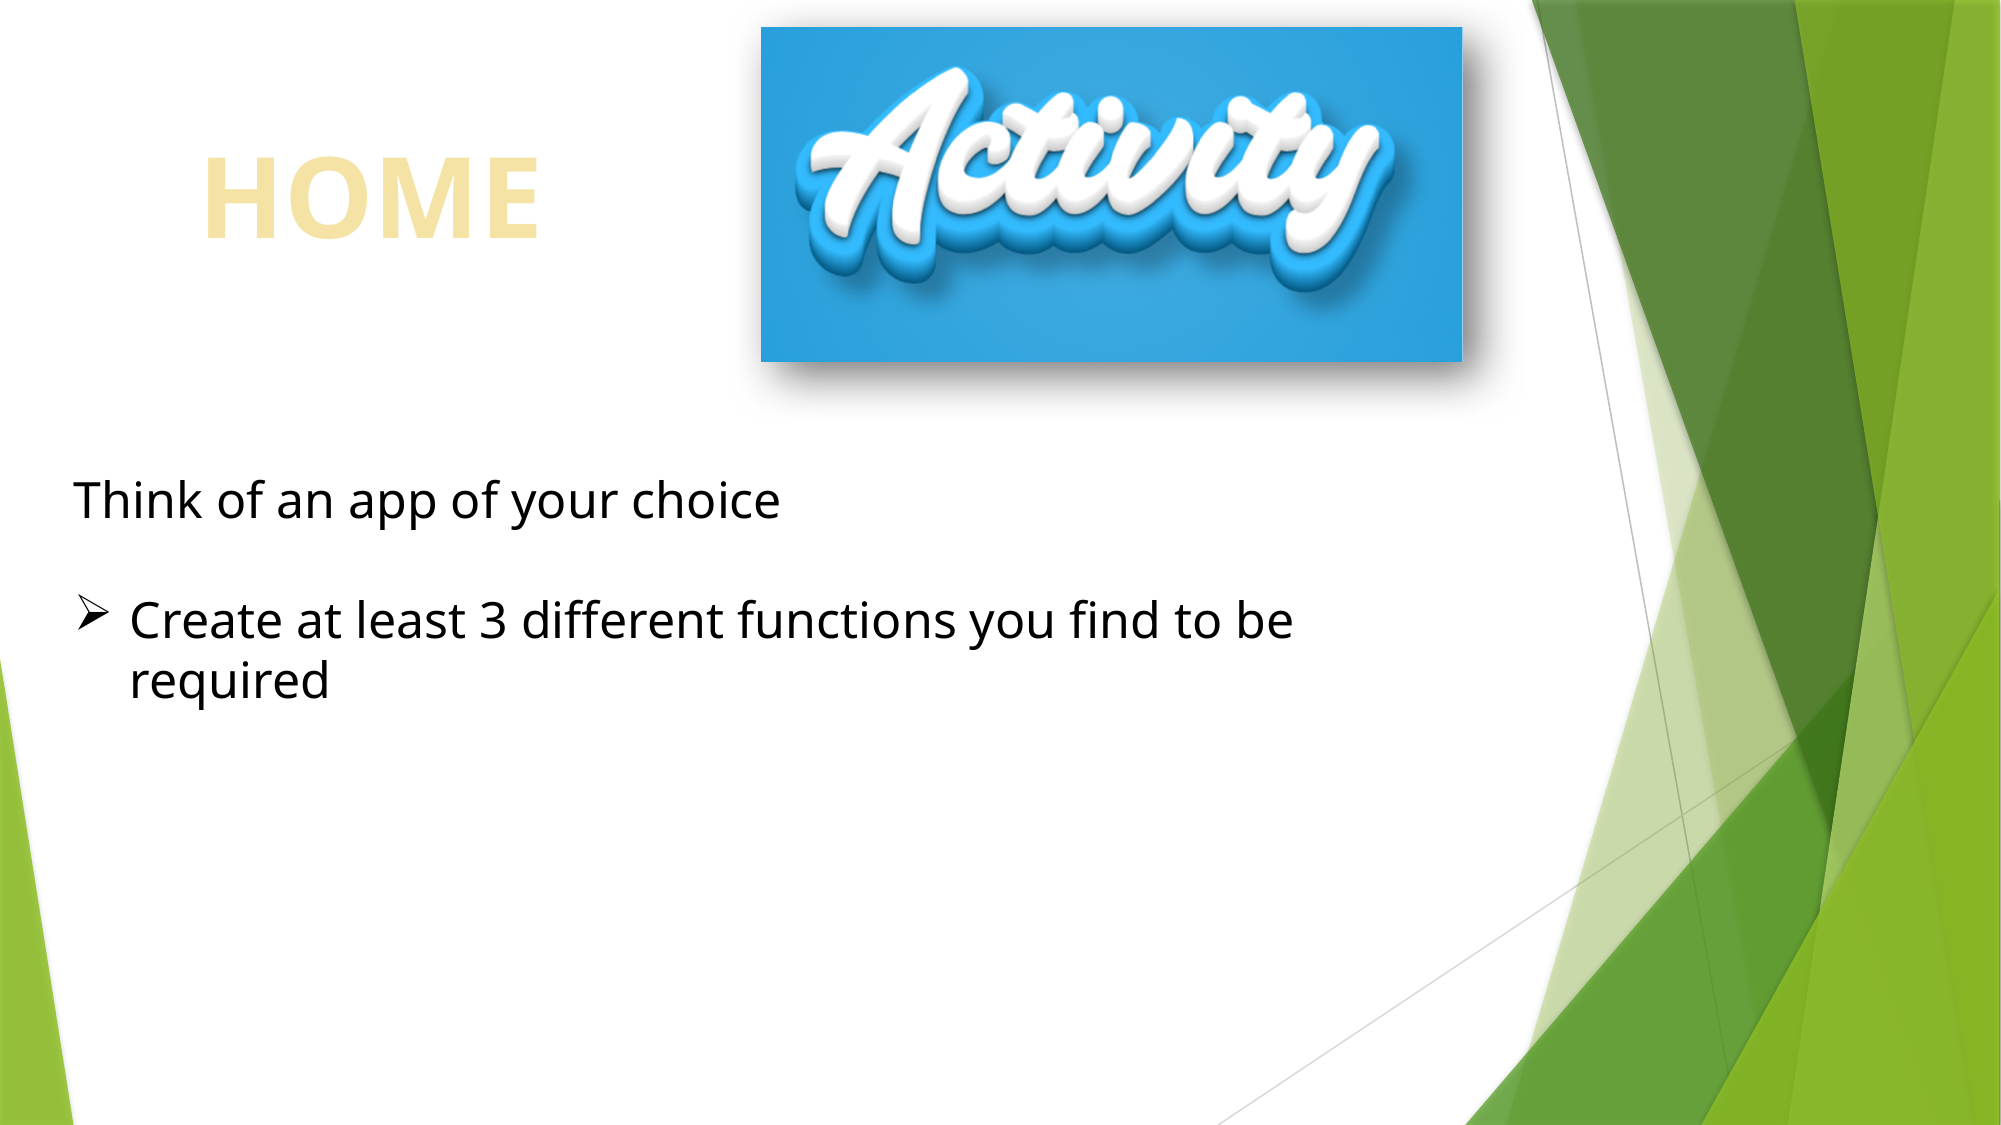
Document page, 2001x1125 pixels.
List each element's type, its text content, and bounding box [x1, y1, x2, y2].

text_box Think of an app of your choice Create at least 3 different functions you find to be required [59, 461, 1512, 716]
picture [760, 27, 1464, 363]
text_box HOME [183, 118, 558, 269]
